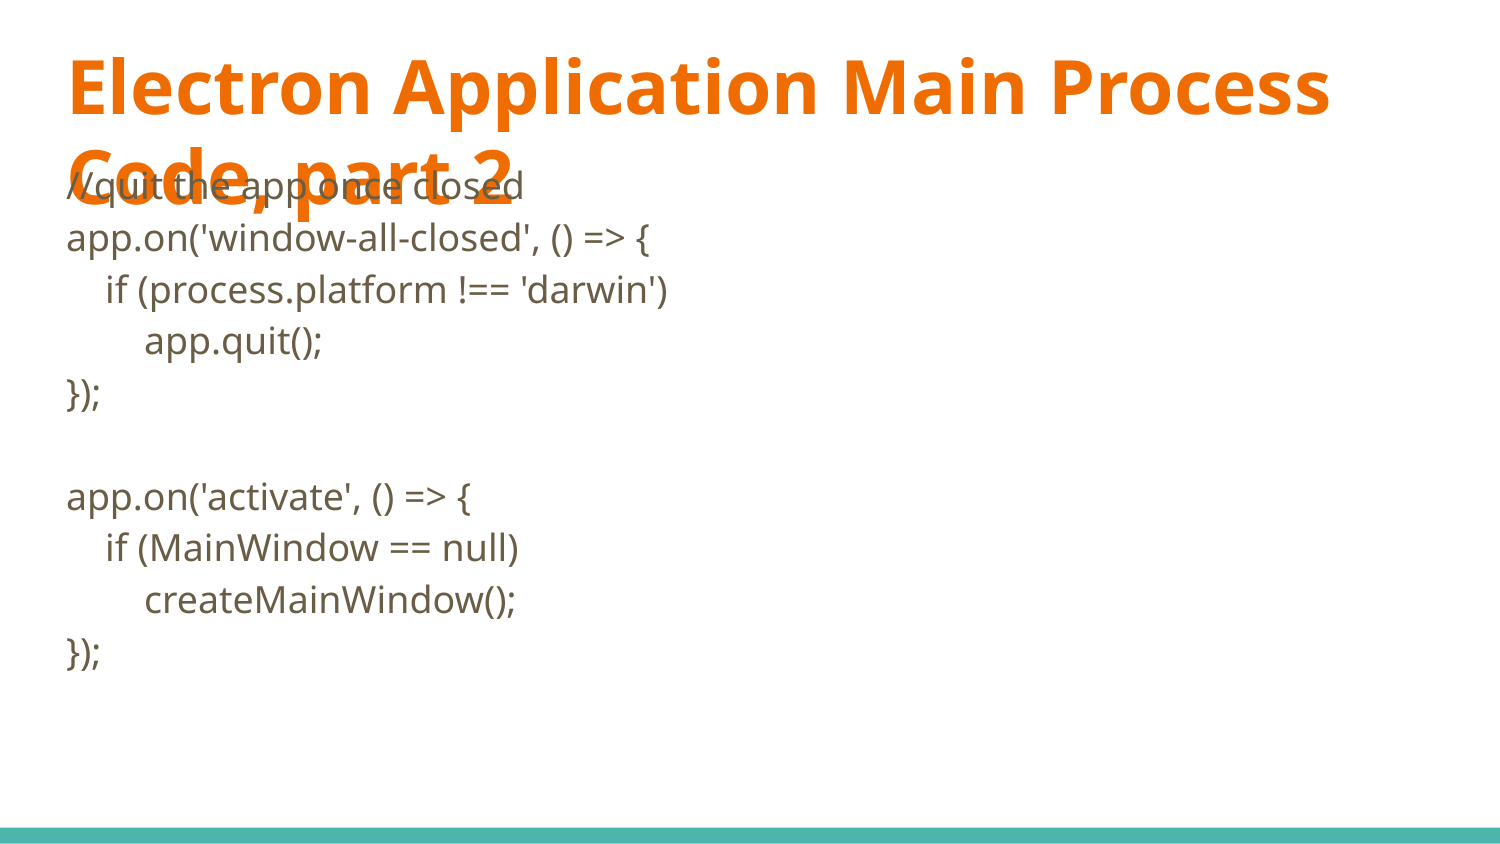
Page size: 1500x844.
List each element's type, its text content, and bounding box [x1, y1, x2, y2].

list //quit the app once closed app.on('window-all-closed', () => { if (process.platform !== 'darwin') app.quit(); }); app.on('activate', () => { if (MainWindow == null) createMainWindow(); }); [51, 140, 1449, 750]
title Electron Application Main Process Code, part 2 [51, 24, 1449, 140]
